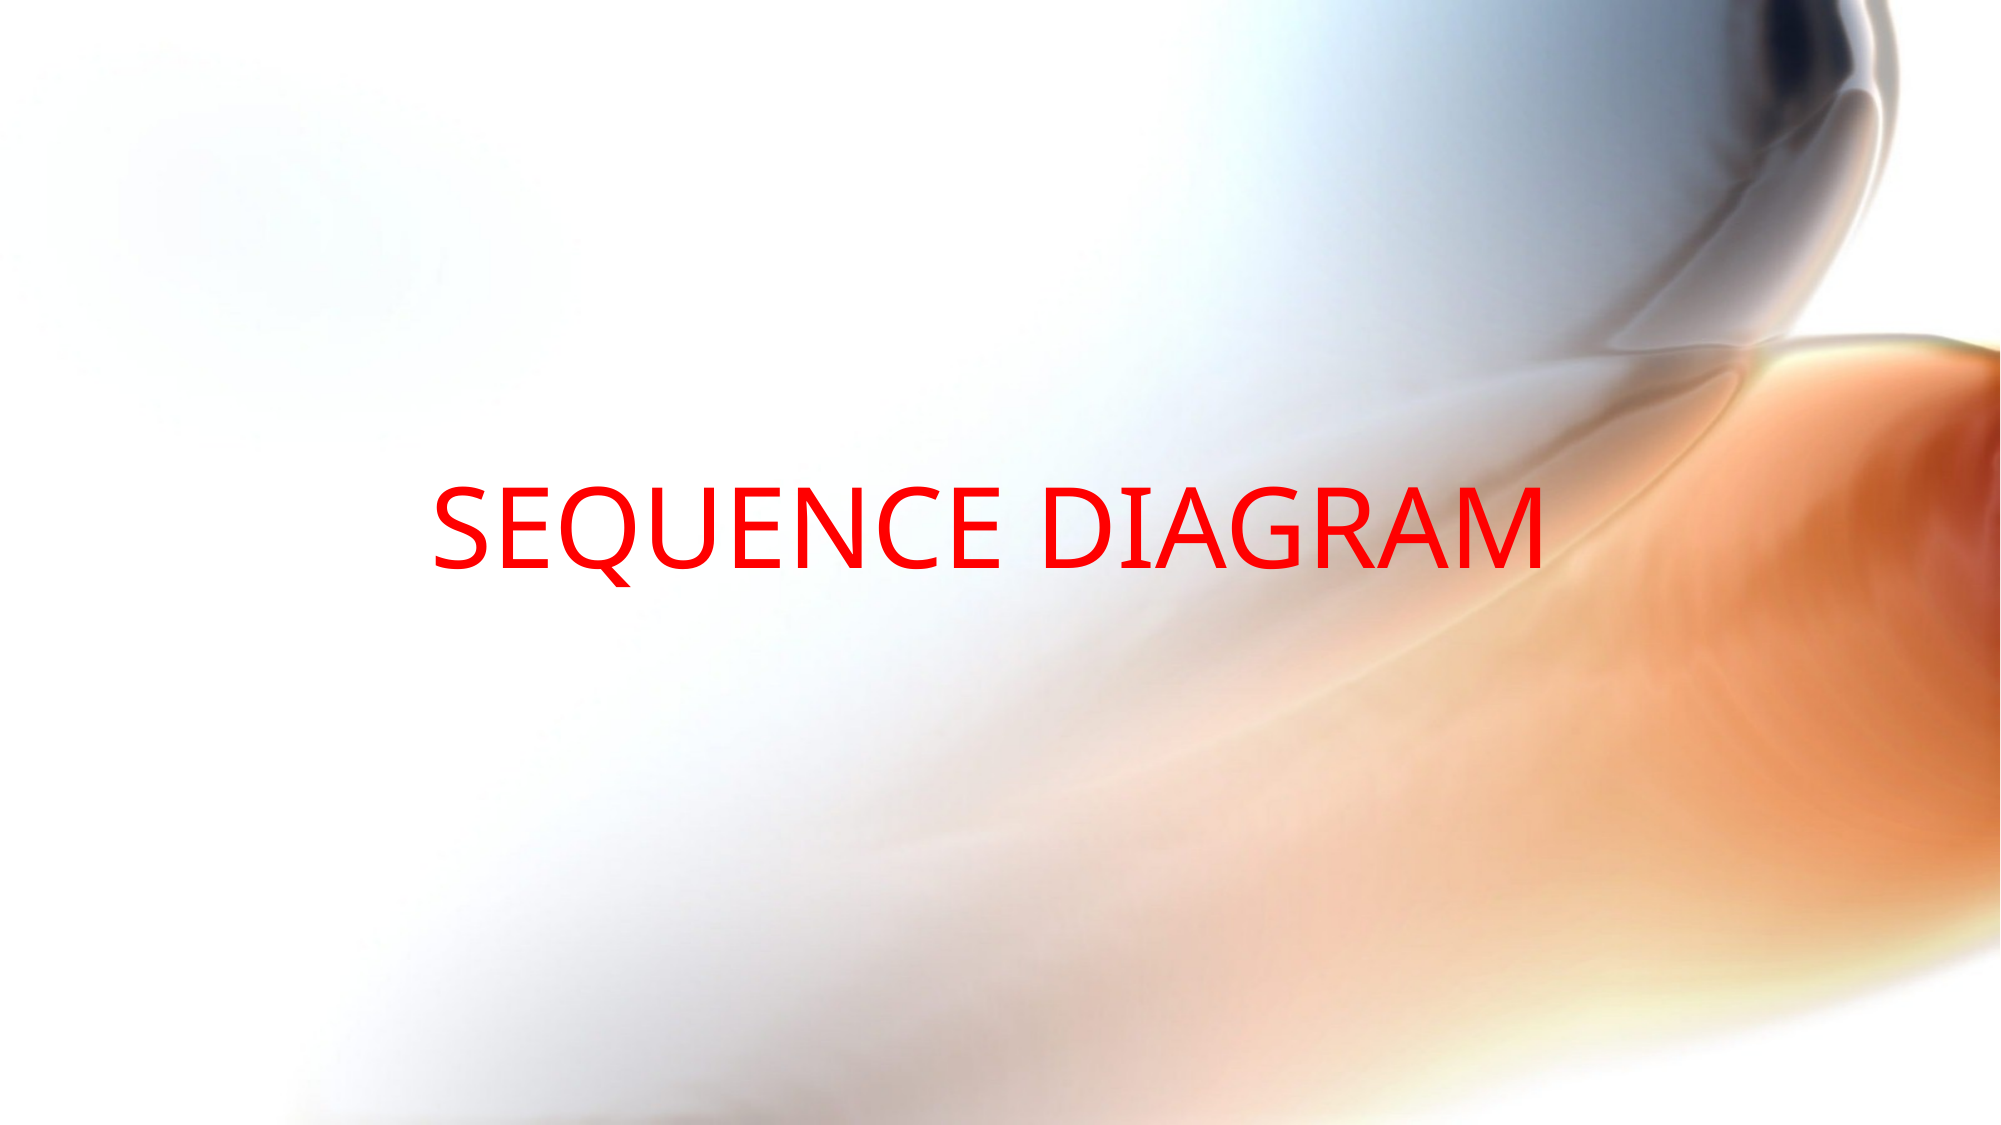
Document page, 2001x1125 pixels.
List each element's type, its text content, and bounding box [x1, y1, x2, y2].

title SEQUENCE DIAGRAM [128, 415, 1854, 633]
picture [0, 0, 2001, 1125]
